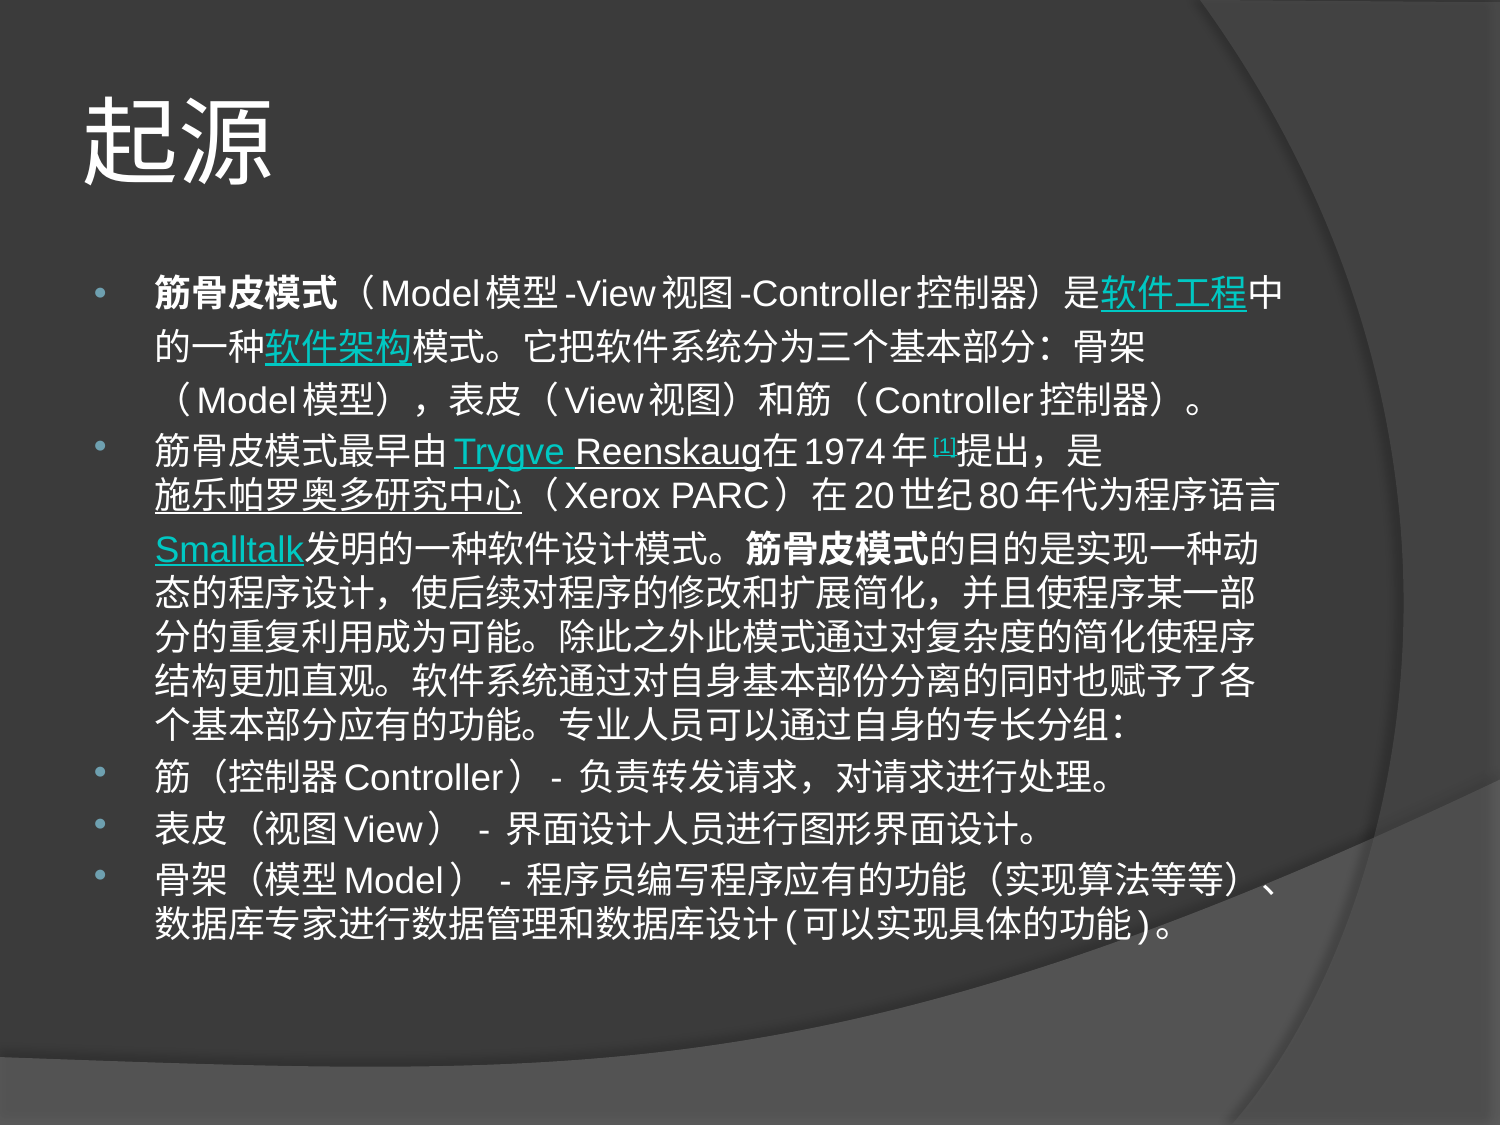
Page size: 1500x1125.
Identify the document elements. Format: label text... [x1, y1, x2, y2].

title 起源 [75, 45, 1300, 233]
list 筋骨皮模式（Model模型-View视图-Controller控制器）是软件工程中的一种软件架构模式。它把软件系统分为三个基本部分：骨架（Model模型），表皮（View视图）和筋（Controller控制器）。 筋骨皮模式最早由Trygve Reenskaug在1974年[1]提出，是施乐帕罗奥多研究中心（Xerox PARC）在20世纪80年代为程序语言Smalltalk发明的一种软件设计模式。筋骨皮模式的目的是实现一种动态的程序设计，使后续对程序的修改和扩展简化，并且使程序某一部分的重复利用成为可能。除此之外此模式通过对复杂度的简化使程序结构更加直观。软件系统通过对自身基本部份分离的同时也赋予了各个基本部分应有的功能。专业人员可以通过自身的专长分组： 筋（控制器Controller）- 负责转发请求，对请求进行处理。 表皮（视图View） - 界面设计人员进行图形界面设计。 骨架（模型Model） - 程序员编写程序应有的功能（实现算法等等）、数据库专家进行数据管理和数据库设计(可以实现具体的功能)。 [75, 262, 1300, 1005]
